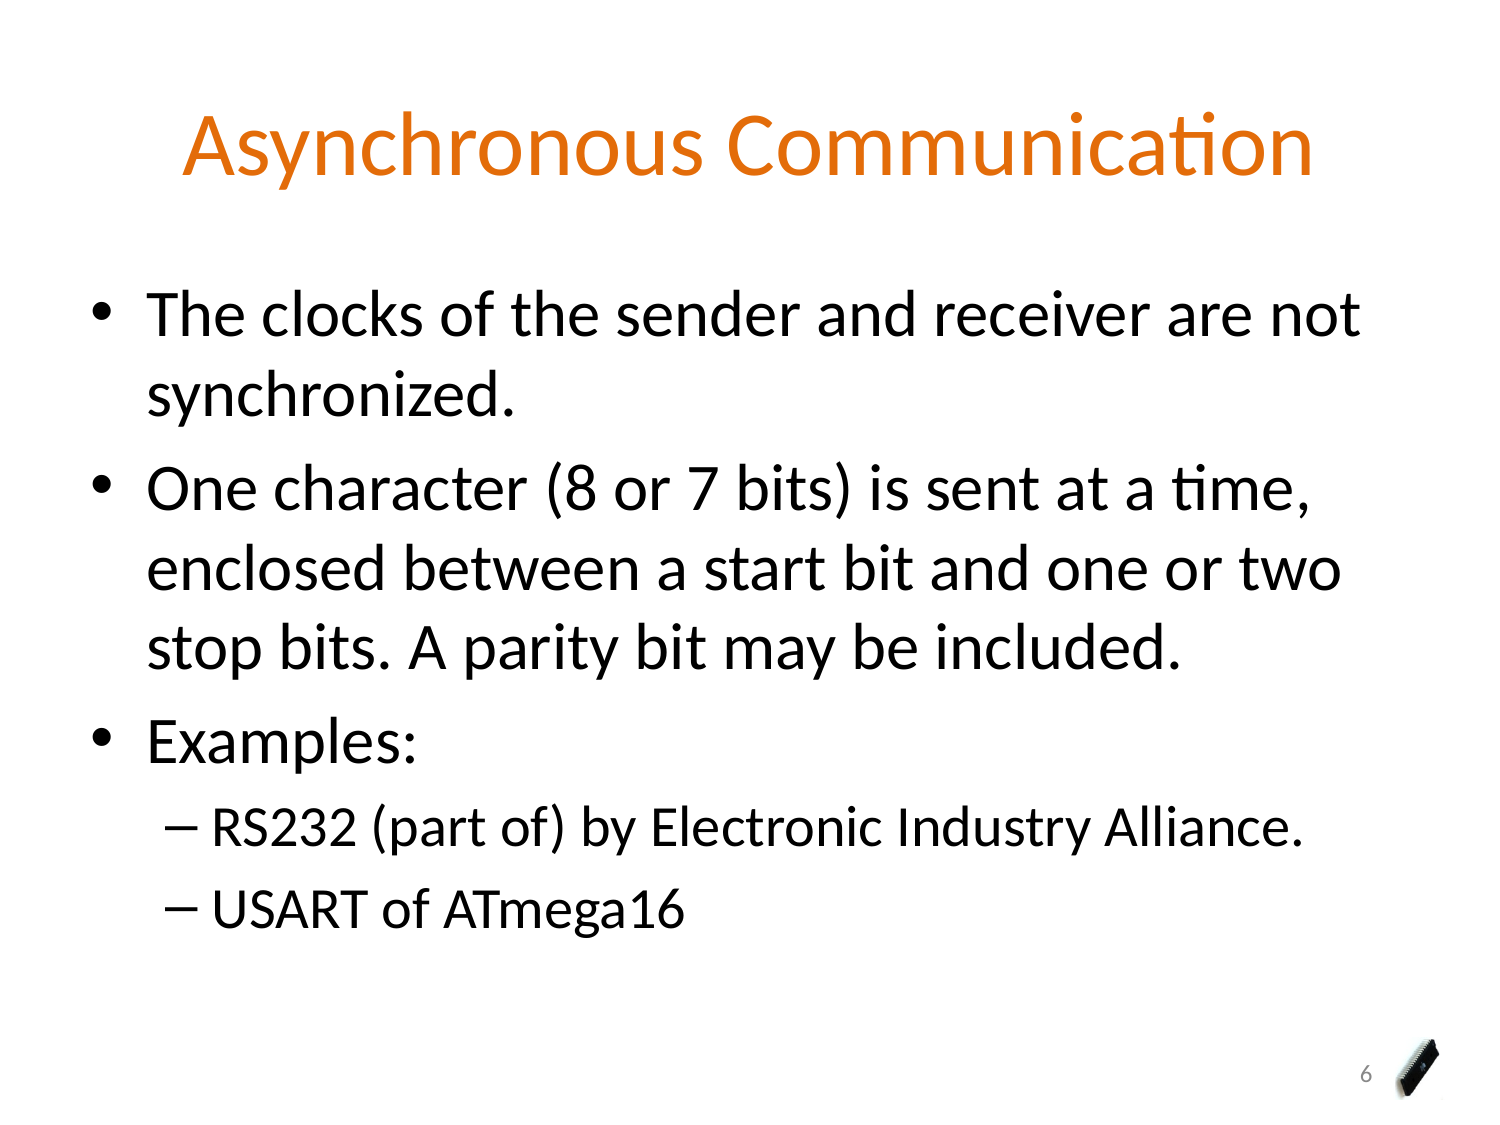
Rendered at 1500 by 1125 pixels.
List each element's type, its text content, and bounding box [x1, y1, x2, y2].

picture [1387, 1037, 1450, 1100]
slide_number 6 [1037, 1042, 1388, 1103]
title Asynchronous Communication [75, 45, 1425, 233]
list The clocks of the sender and receiver are not synchronized. One character (8 or 7 bits) is sent at a time, enclosed between a start bit and one or two stop bits. A parity bit may be included. Examples: RS232 (part of) by Electronic Industry Alliance. USART of ATmega16 [75, 262, 1425, 1005]
